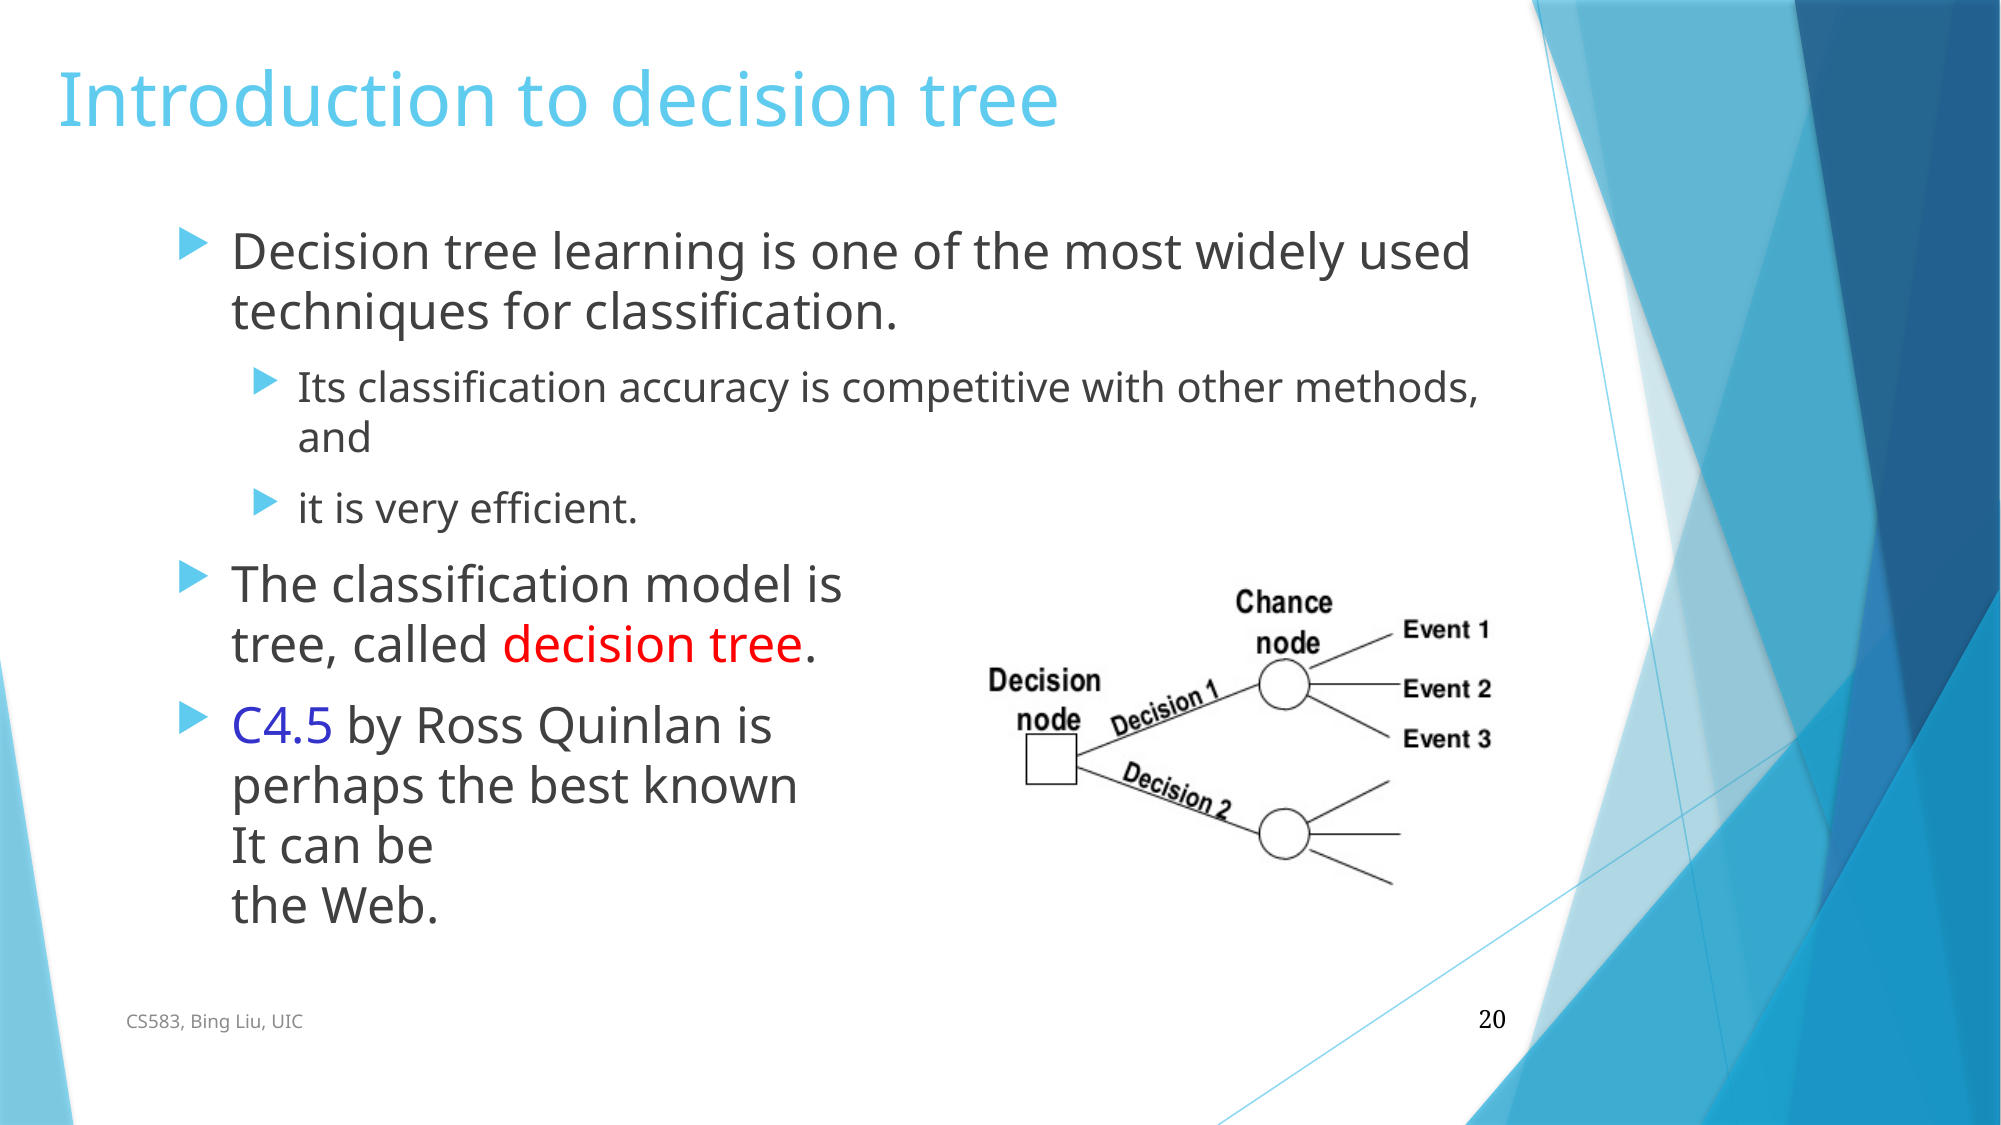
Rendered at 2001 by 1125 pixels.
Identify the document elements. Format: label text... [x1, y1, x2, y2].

picture [978, 545, 1528, 908]
title Introduction to decision tree [43, 43, 1454, 261]
footer CS583, Bing Liu, UIC [111, 991, 160, 1051]
list Decision tree learning is one of the most widely used techniques for classification. Its classification accuracy is competitive with other methods, and it is very efficient. The classification model is a tree, called decision tree. C4.5 by Ross Quinlan is perhaps the best known system. It can be downloaded from the Web. [160, 211, 1527, 1086]
